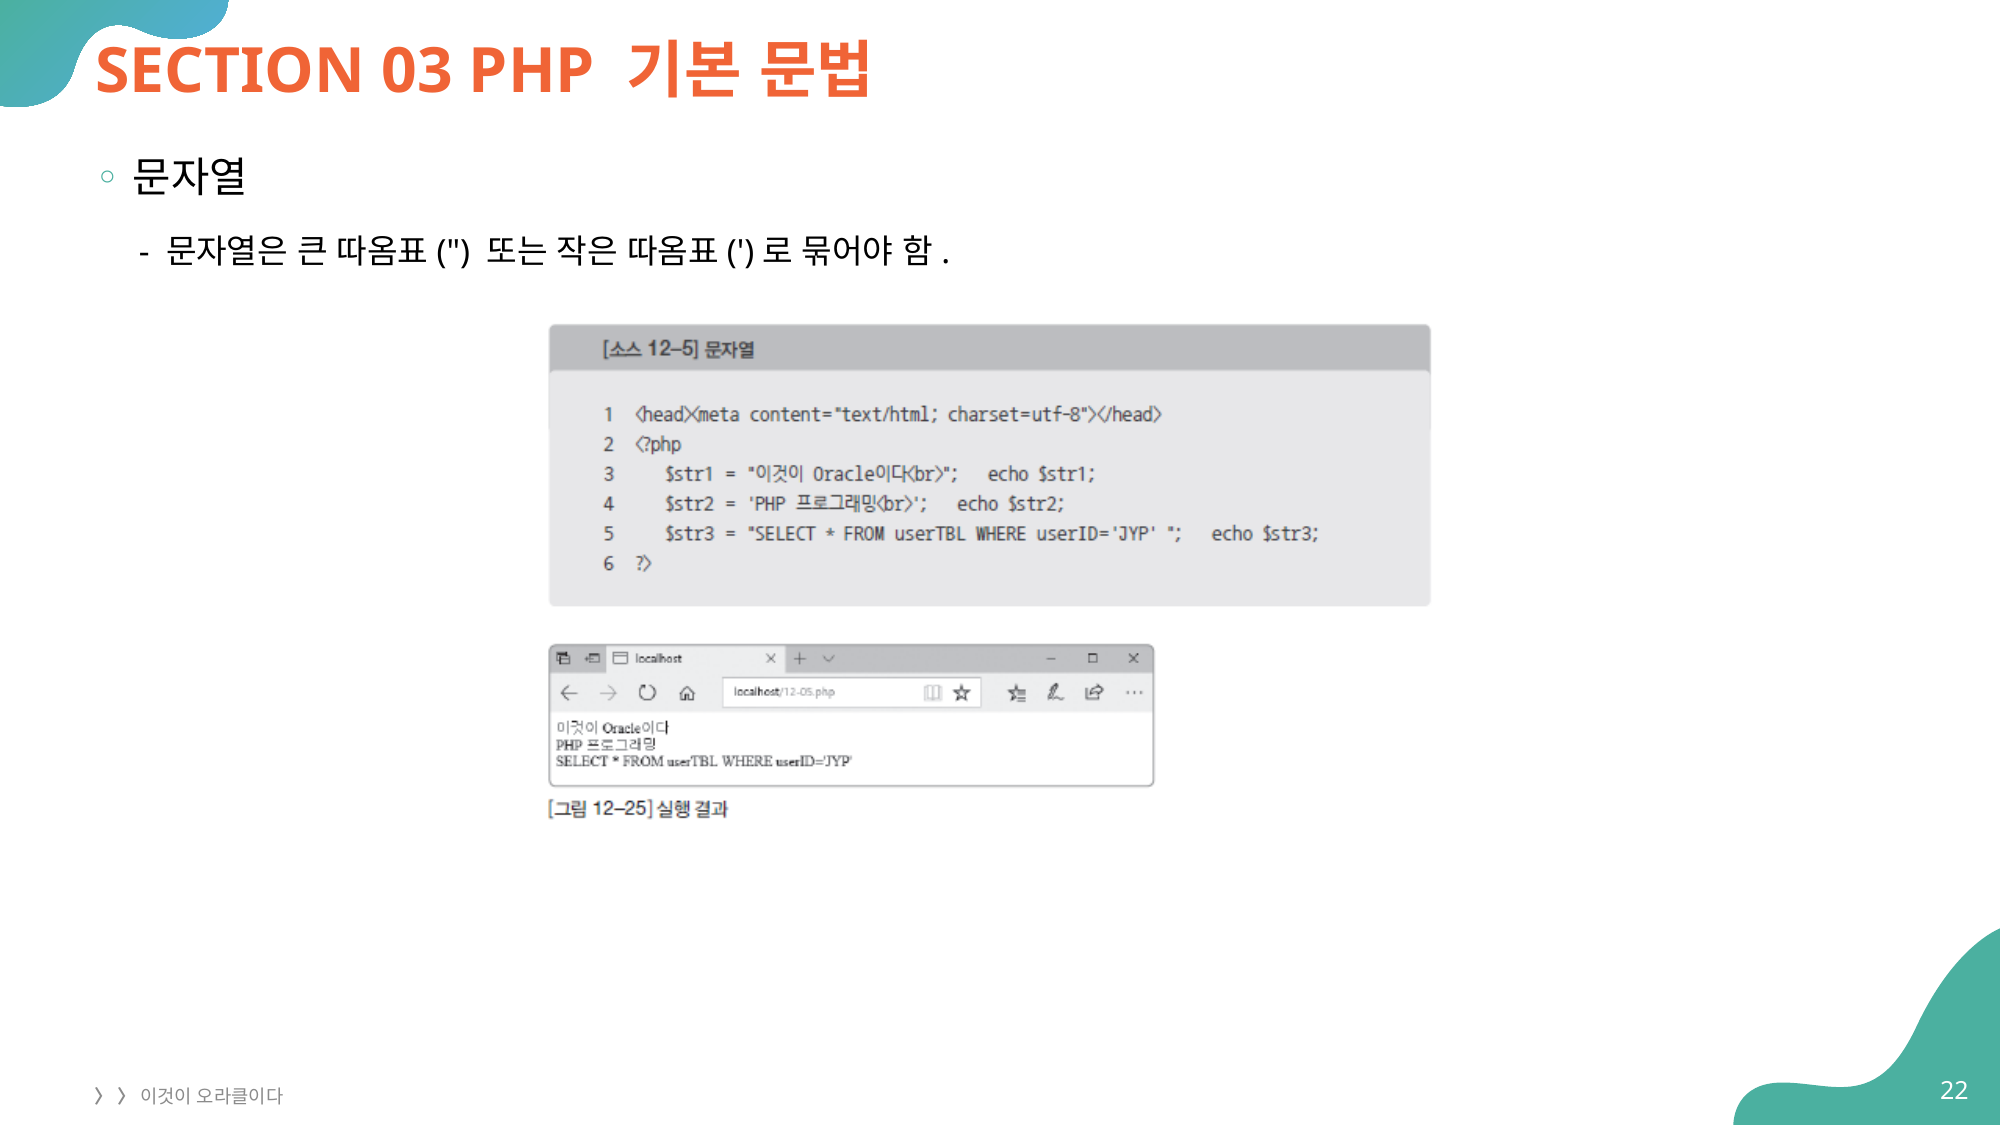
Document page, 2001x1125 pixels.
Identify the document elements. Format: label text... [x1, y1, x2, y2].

footer 〉 〉 이것이 오라클이다 [79, 1078, 755, 1114]
slide_number 22 [1917, 1061, 1984, 1122]
title SECTION 03 PHP 기본 문법 [79, 17, 1931, 128]
list 문자열 - 문자열은 큰 따옴표(") 또는 작은 따옴표(')로 묶어야 함. [79, 133, 1931, 493]
picture [533, 315, 1461, 848]
